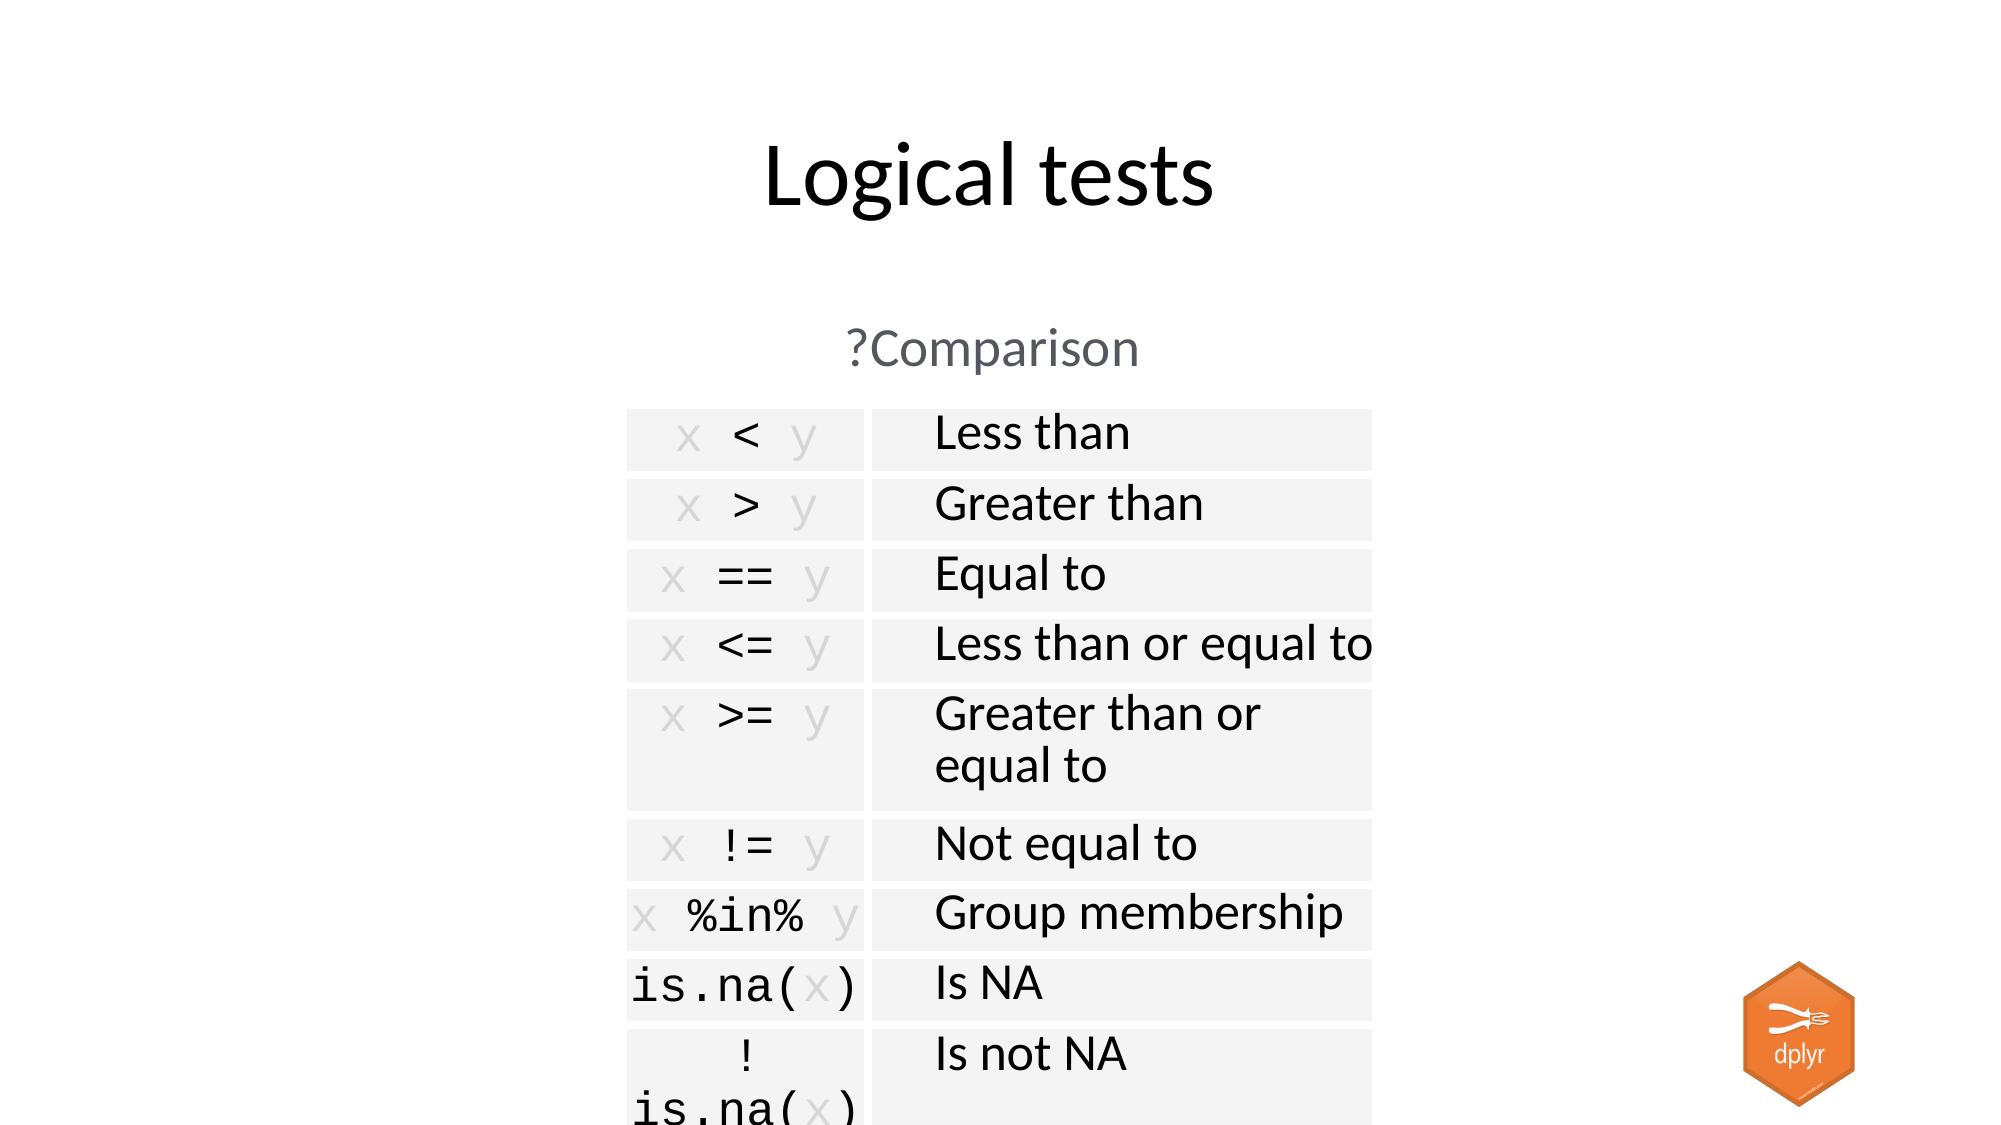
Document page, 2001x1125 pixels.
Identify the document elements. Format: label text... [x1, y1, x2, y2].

table_cell Greater than [872, 479, 1372, 541]
text_box [1743, 961, 1855, 1107]
table_cell Group membership [872, 889, 1372, 951]
table_cell x %in% y [627, 889, 864, 951]
text_box ?Comparison [843, 310, 1151, 388]
table_header x < y [627, 409, 864, 471]
table_cell Not equal to [872, 819, 1372, 881]
table_cell Less than or equal to [872, 619, 1372, 682]
title Logical tests [762, 112, 1241, 240]
table_cell Equal to [872, 549, 1372, 612]
table_cell Greater than or equal to [872, 689, 1372, 811]
table_header Less than [872, 409, 1372, 471]
table_cell x >= y [627, 689, 864, 811]
table_cell x == y [627, 549, 864, 612]
table_cell Is NA [872, 959, 1372, 1021]
table_cell Is not NA [872, 1029, 1372, 1125]
table_cell !is.na(x) [627, 1029, 864, 1125]
table_cell is.na(x) [627, 959, 864, 1021]
table_cell x <= y [627, 619, 864, 682]
table_cell x != y [627, 819, 864, 881]
table_cell x > y [627, 479, 864, 541]
